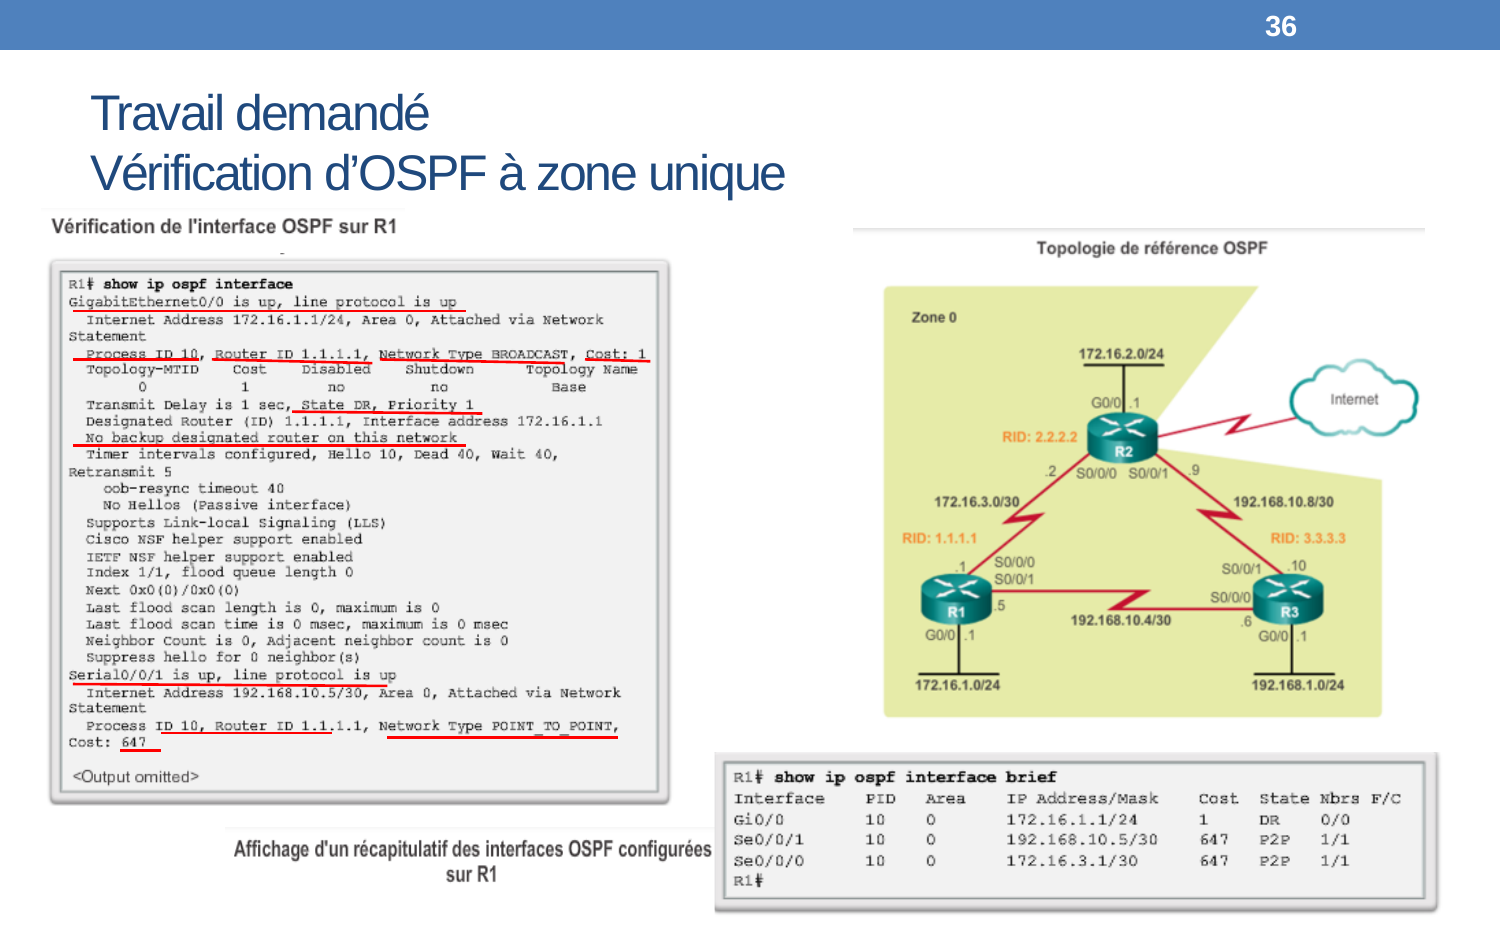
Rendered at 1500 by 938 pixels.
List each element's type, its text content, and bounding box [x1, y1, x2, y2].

title Travail demandé Vérification d’OSPF à zone unique [75, 72, 1425, 209]
picture [225, 751, 1444, 918]
picture [40, 208, 405, 240]
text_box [40, 253, 677, 814]
slide_number 36 [1250, 2, 1425, 48]
picture [852, 227, 1426, 730]
